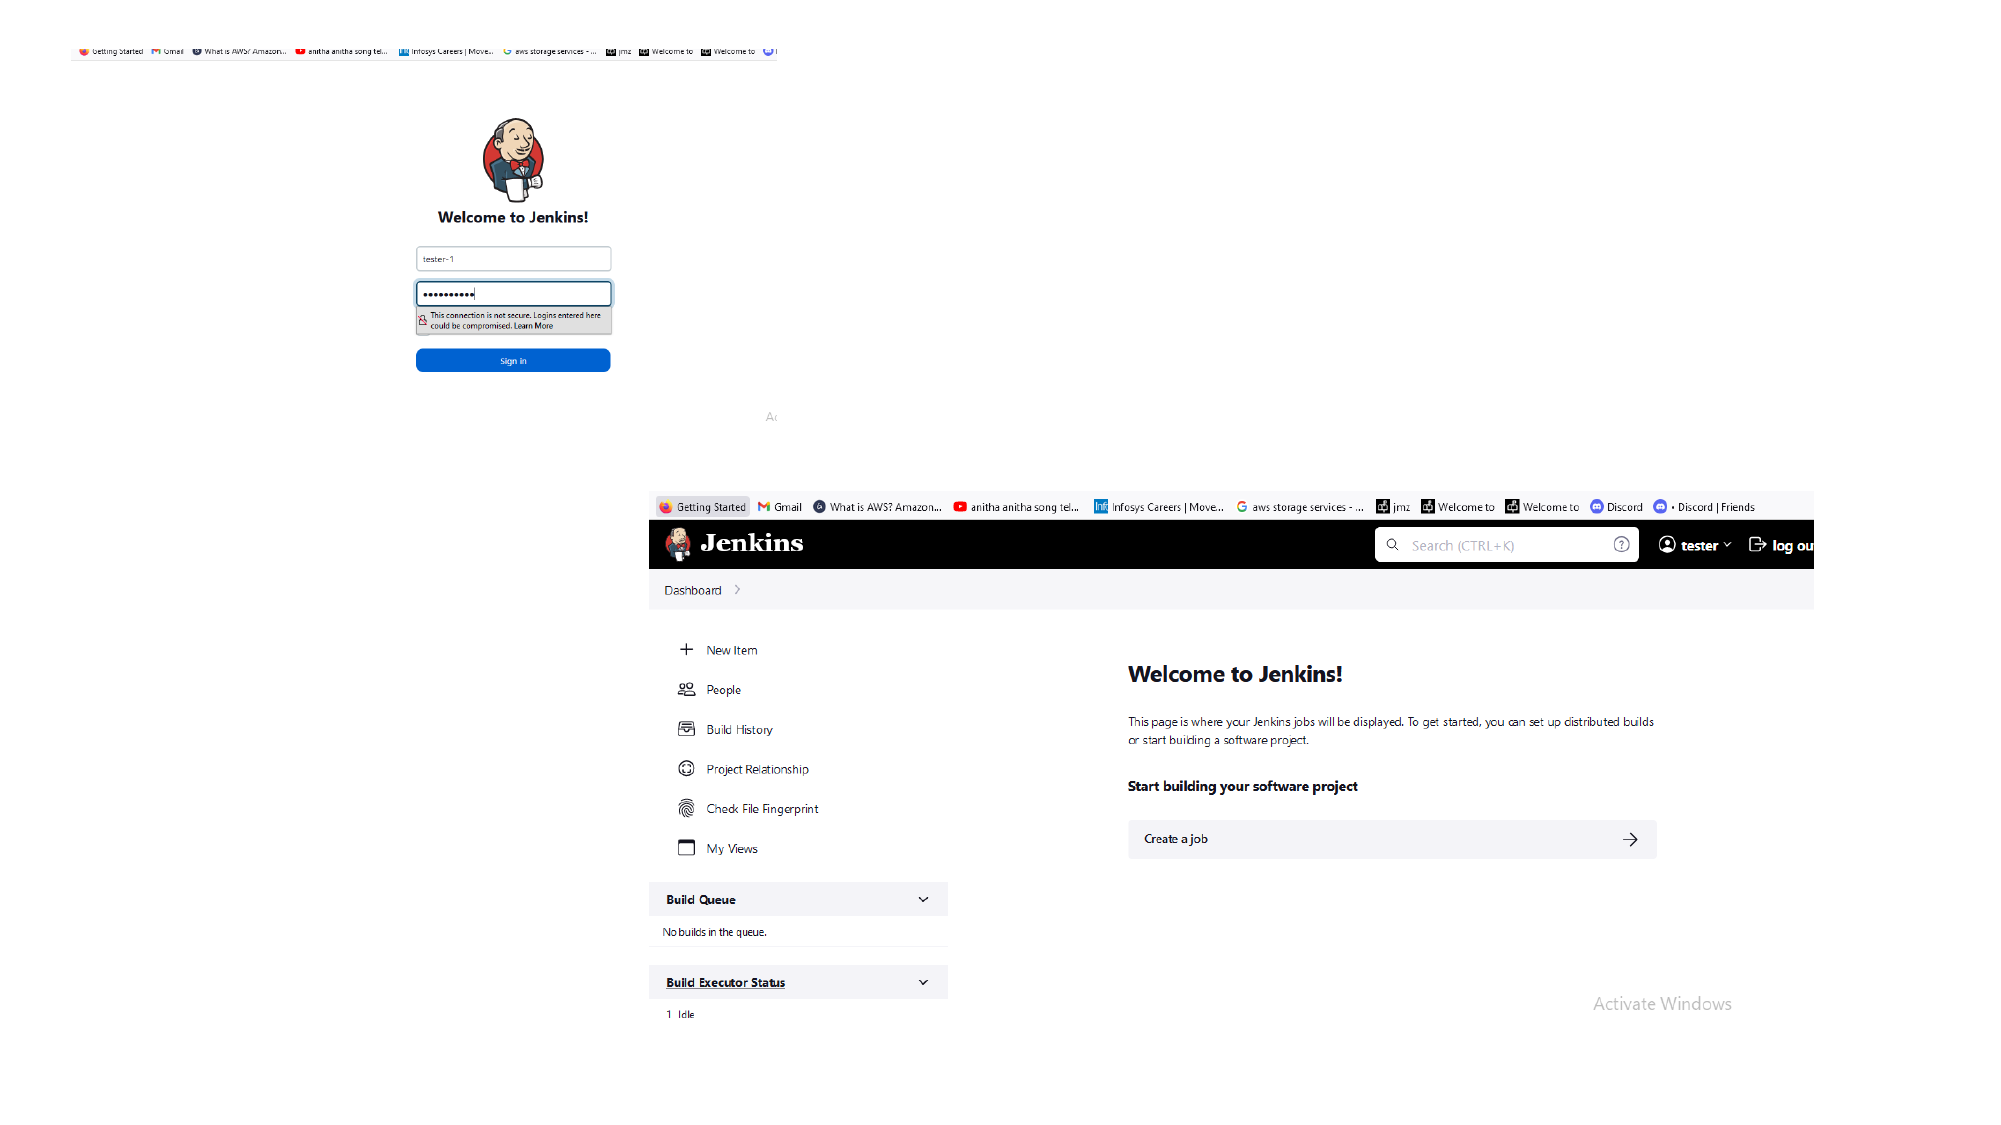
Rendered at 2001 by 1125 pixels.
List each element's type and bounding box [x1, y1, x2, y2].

picture [71, 49, 777, 421]
picture [649, 491, 1814, 1018]
